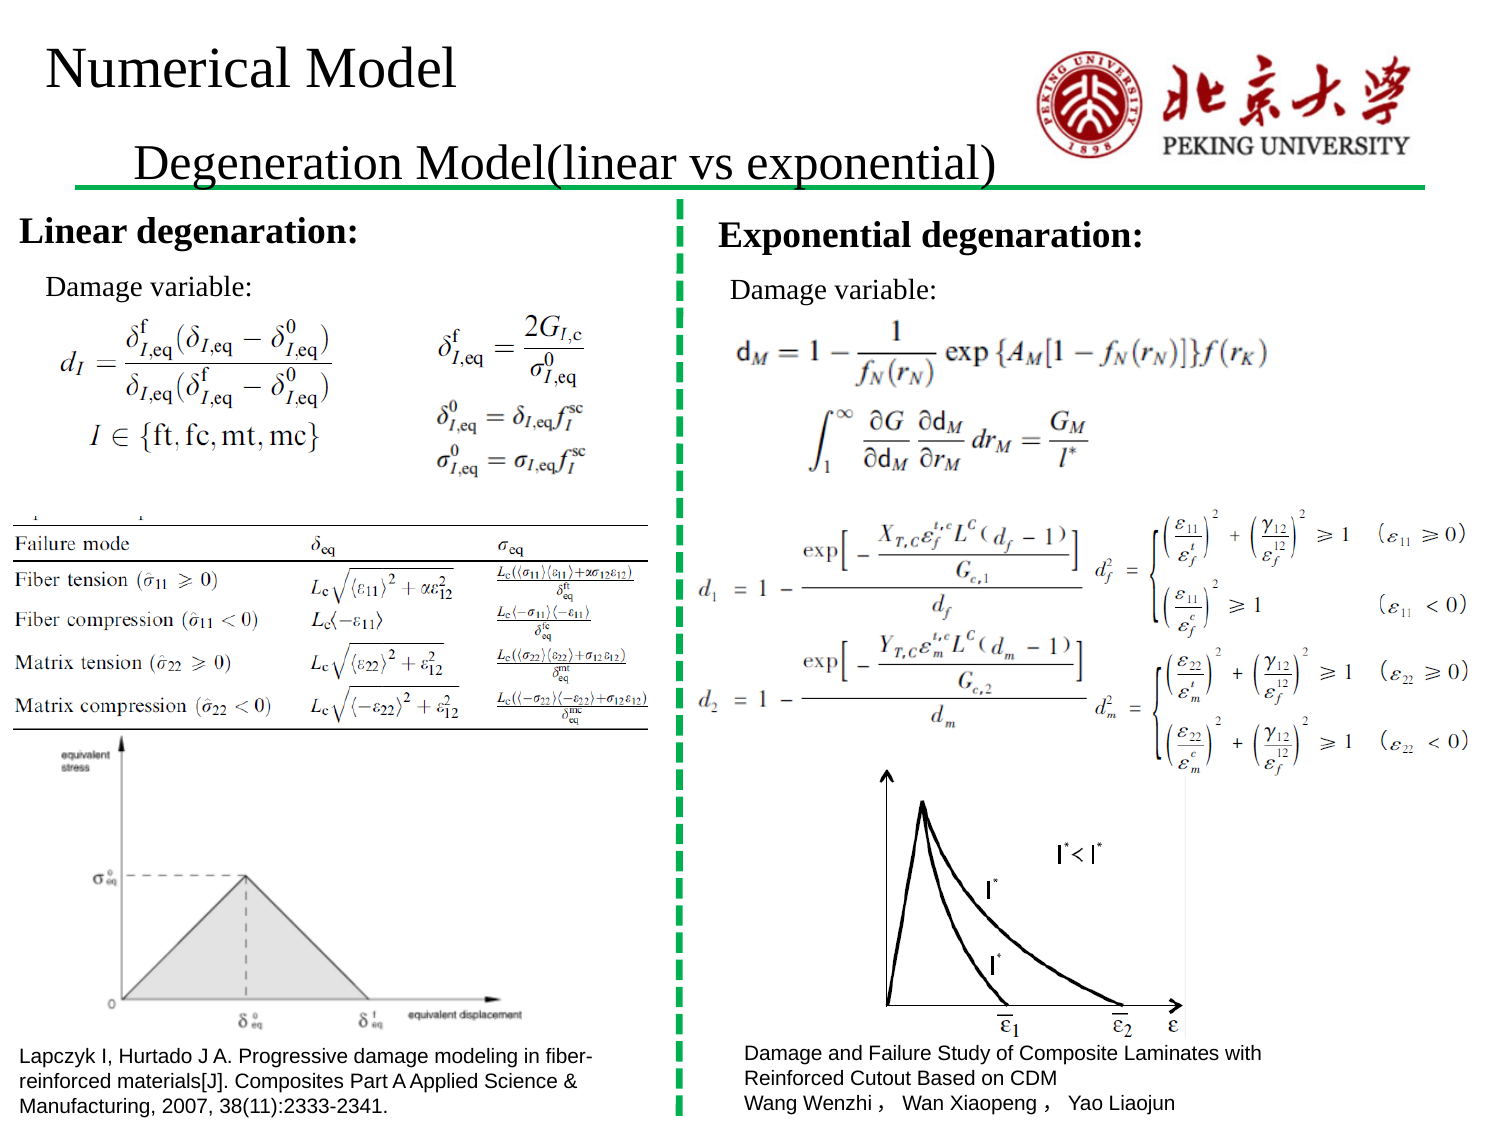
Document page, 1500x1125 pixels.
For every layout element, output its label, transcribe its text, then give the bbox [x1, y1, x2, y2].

picture [7, 516, 658, 1036]
picture [691, 516, 1089, 733]
text_box Damage variable: [30, 259, 268, 310]
text_box Exponential degenaration: [703, 180, 1500, 263]
text_box Damage variable: [715, 263, 953, 313]
picture [58, 312, 338, 457]
text_box Damage and Failure Study of Composite Laminates with Reinforced Cutout Based on CDM Wang Wenzhi，Wan Xiaopeng，Yao Liaojun [729, 1032, 1369, 1122]
text_box Lapczyk I, Hurtado J A. Progressive damage modeling in fiber-reinforced materials[J]. Composites Part A Applied Science & Manufacturing, 2007, 38(11):2333-2341. [4, 1035, 643, 1125]
picture [729, 308, 1279, 479]
picture [423, 312, 599, 487]
text_box Linear degenaration: [4, 199, 375, 259]
picture [868, 506, 1468, 1039]
text_box Numerical Model Degeneration Model(linear vs exponential) [31, 0, 1500, 197]
